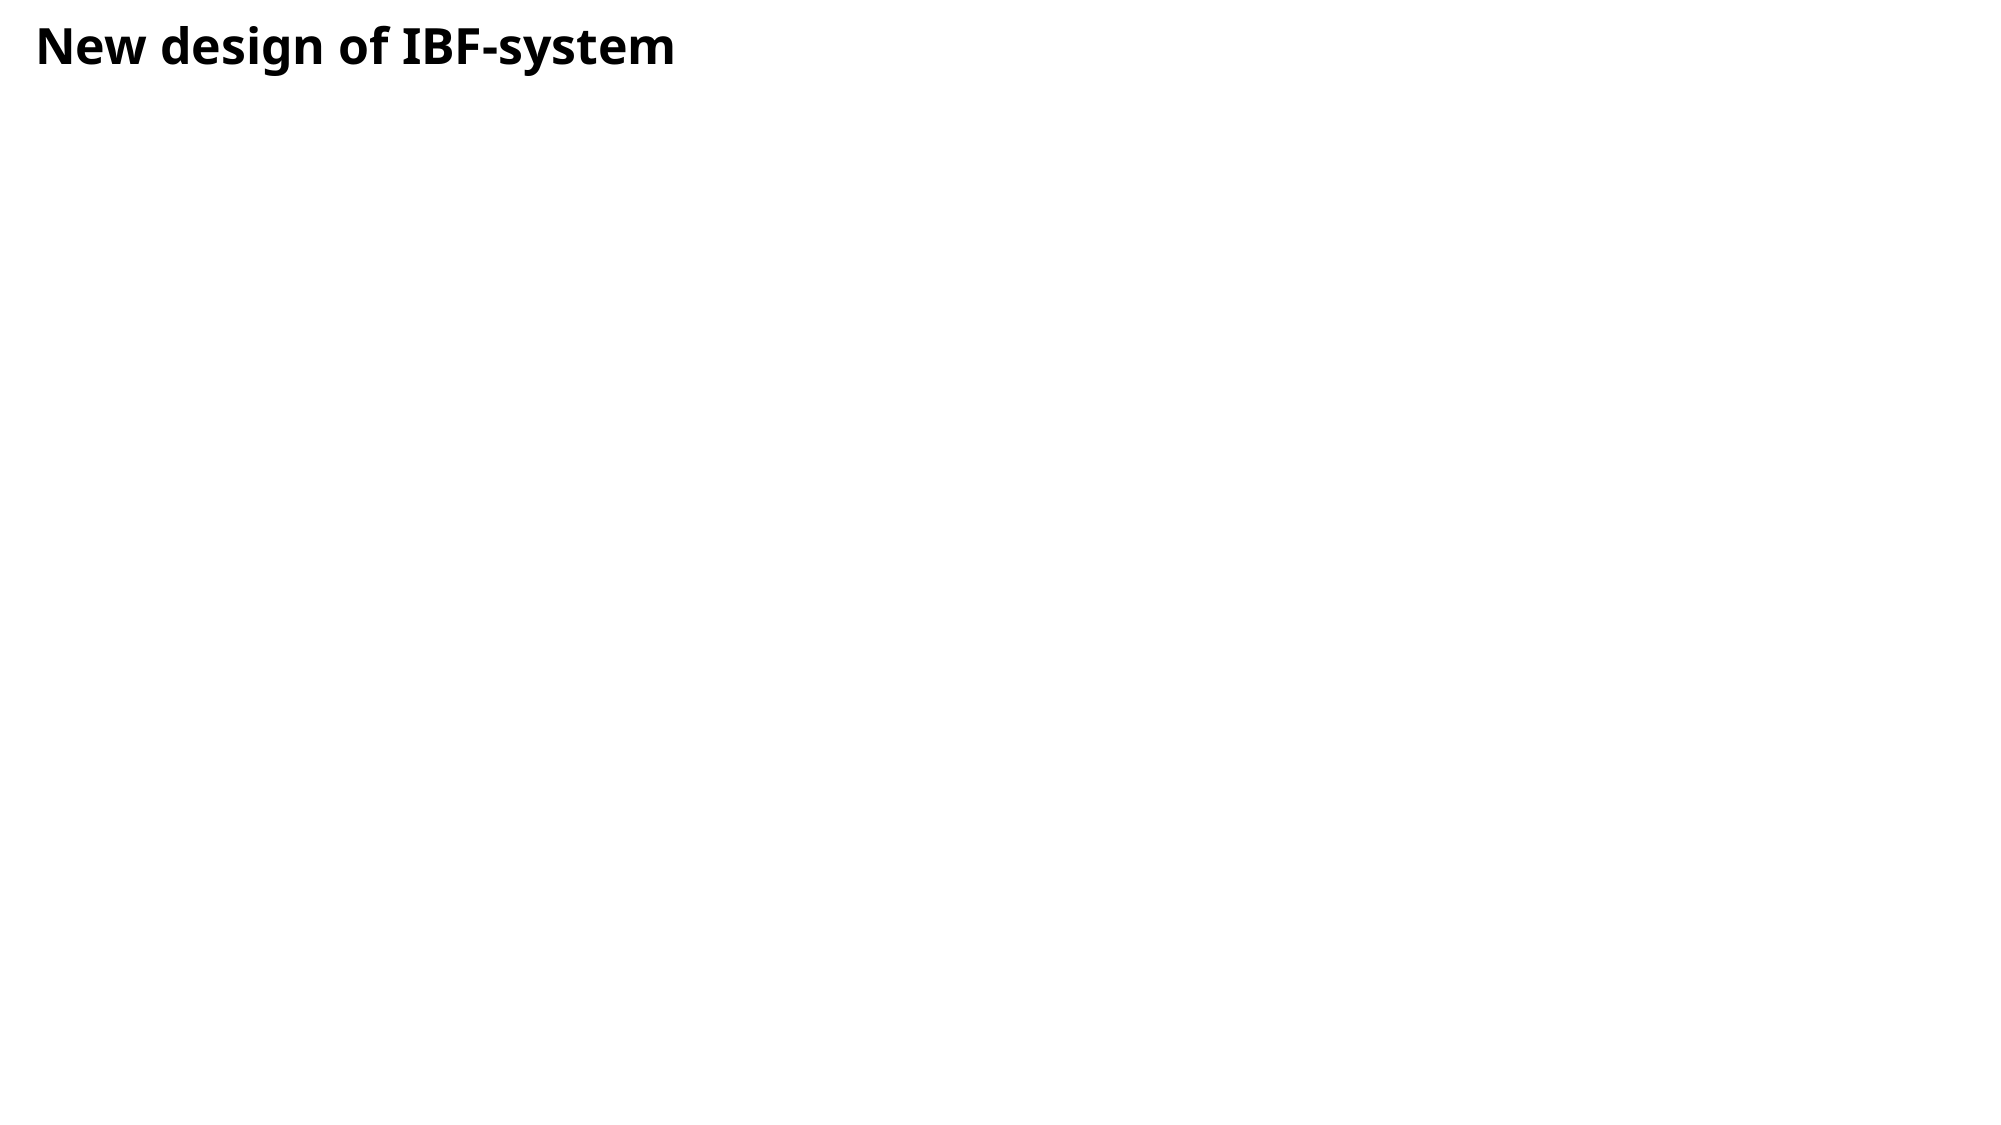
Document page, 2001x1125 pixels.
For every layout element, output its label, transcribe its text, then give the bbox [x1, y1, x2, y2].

text_box New design of IBF-system [19, 6, 1553, 83]
